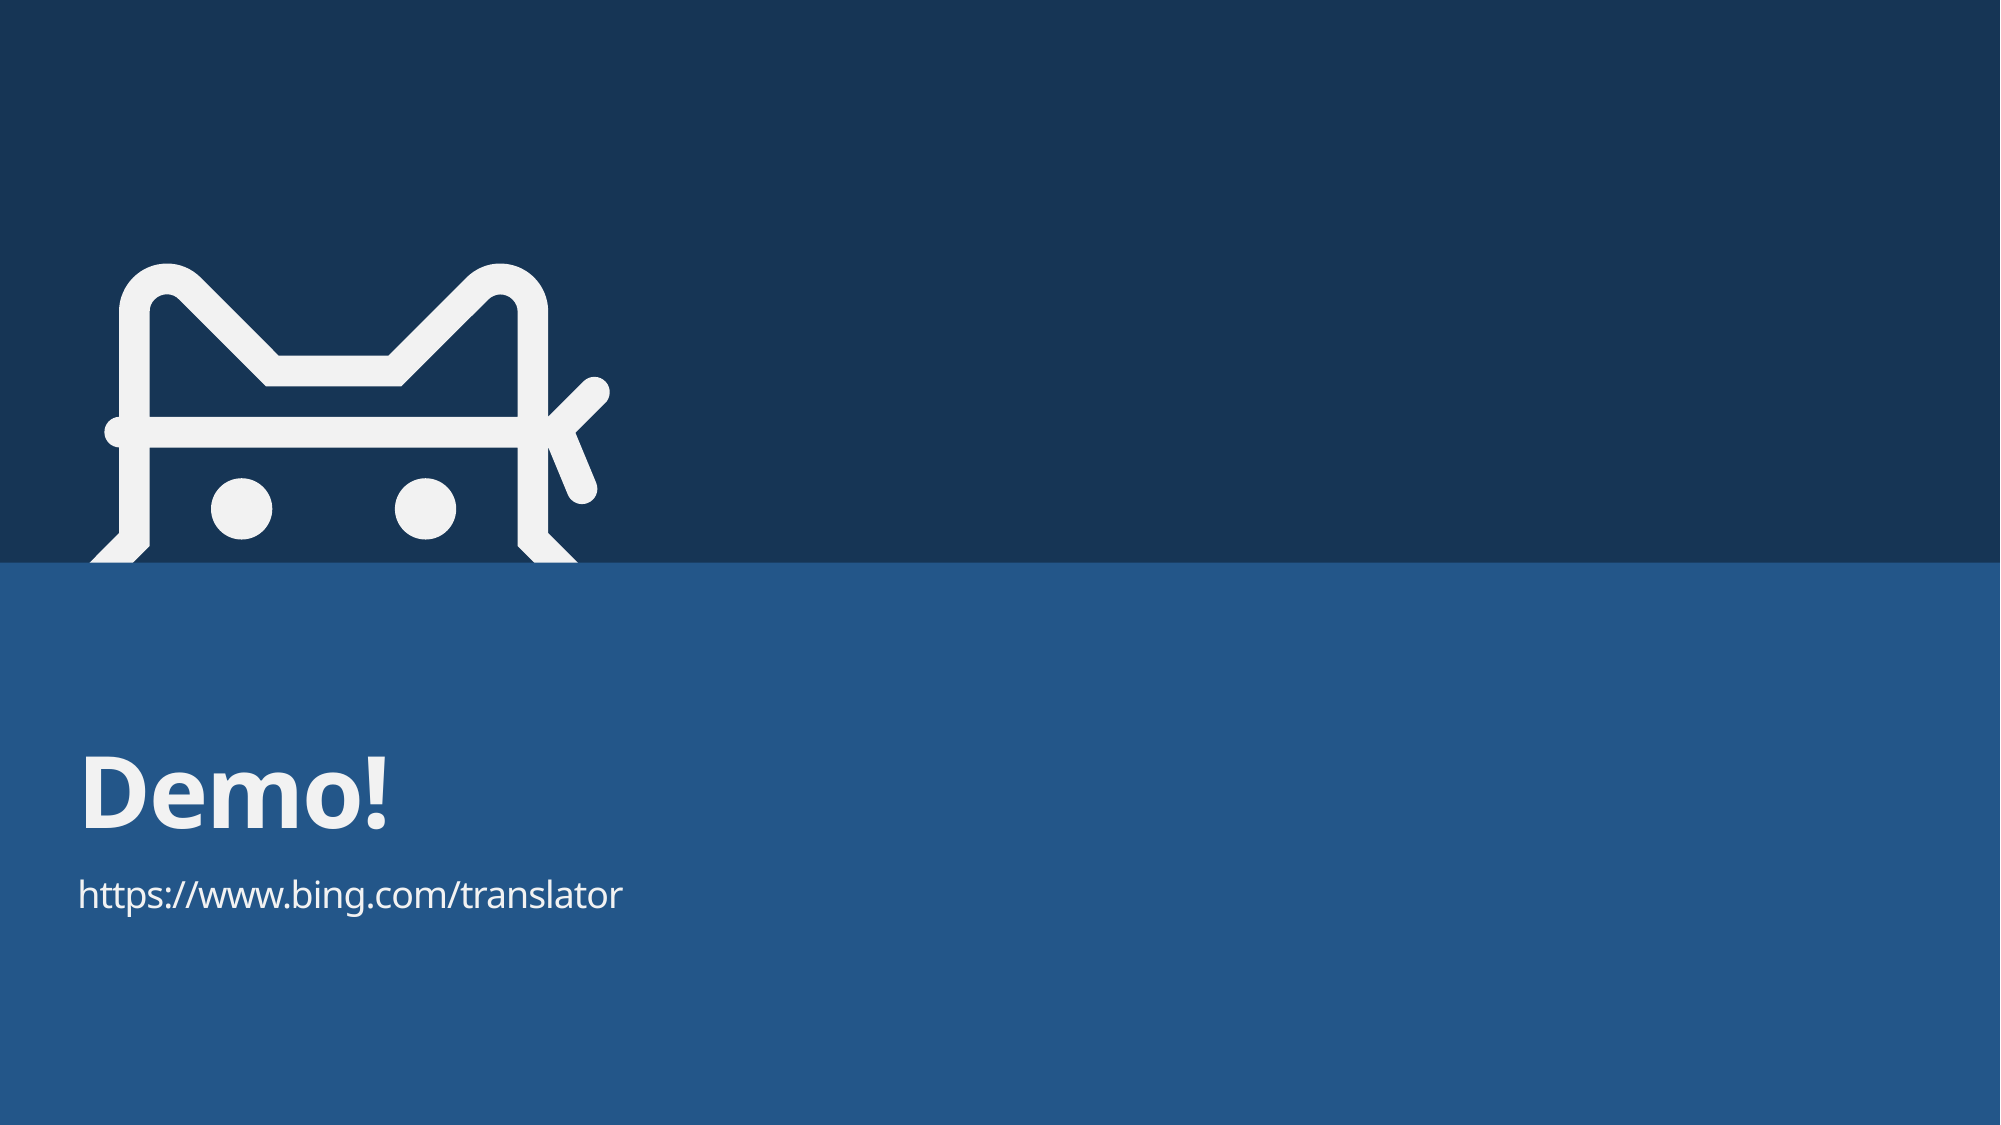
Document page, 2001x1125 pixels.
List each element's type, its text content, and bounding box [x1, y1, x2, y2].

list https://www.bing.com/translator [62, 857, 1827, 976]
title Demo! [62, 621, 1827, 857]
